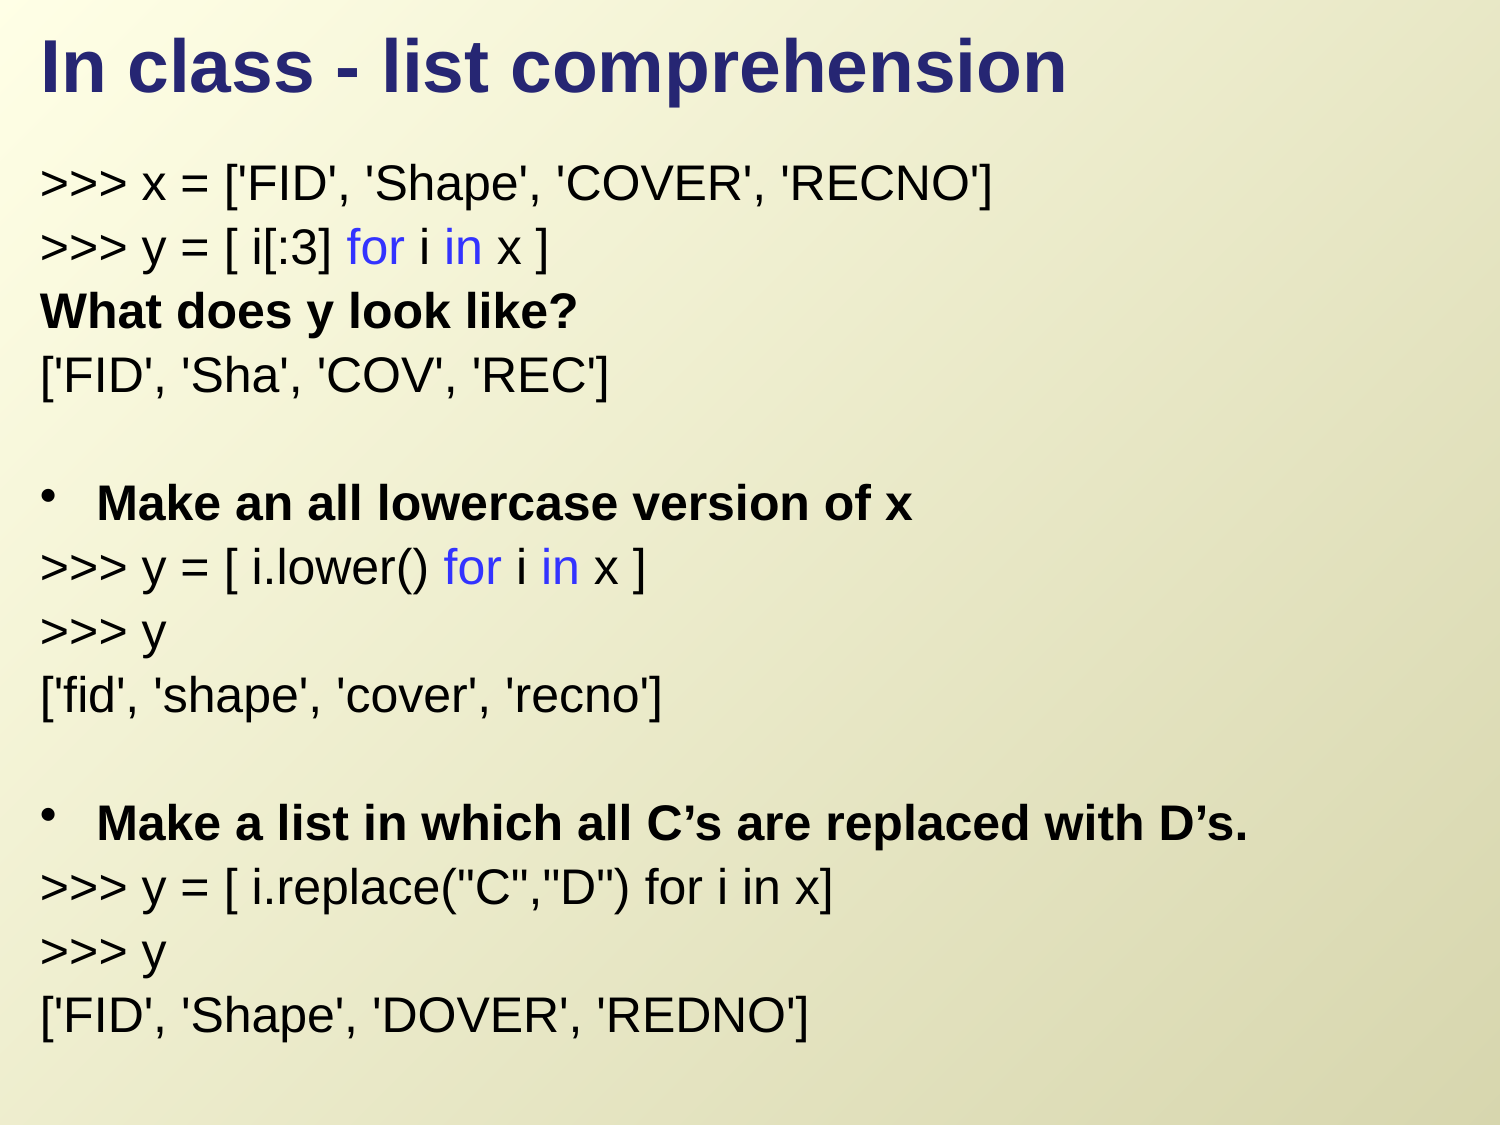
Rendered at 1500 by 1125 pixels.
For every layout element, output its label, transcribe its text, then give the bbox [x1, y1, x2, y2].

title In class - list comprehension [25, 24, 1339, 101]
list >>> x = ['FID', 'Shape', 'COVER', 'RECNO'] >>> y = [ i[:3] for i in x ] What does y look like? ['FID', 'Sha', 'COV', 'REC'] Make an all lowercase version of x >>> y = [ i.lower() for i in x ] >>> y ['fid', 'shape', 'cover', 'recno'] Make a list in which all C’s are replaced with D’s. >>> y = [ i.replace("C","D") for i in x] >>> y ['FID', 'Shape', 'DOVER', 'REDNO'] [24, 149, 1450, 1038]
